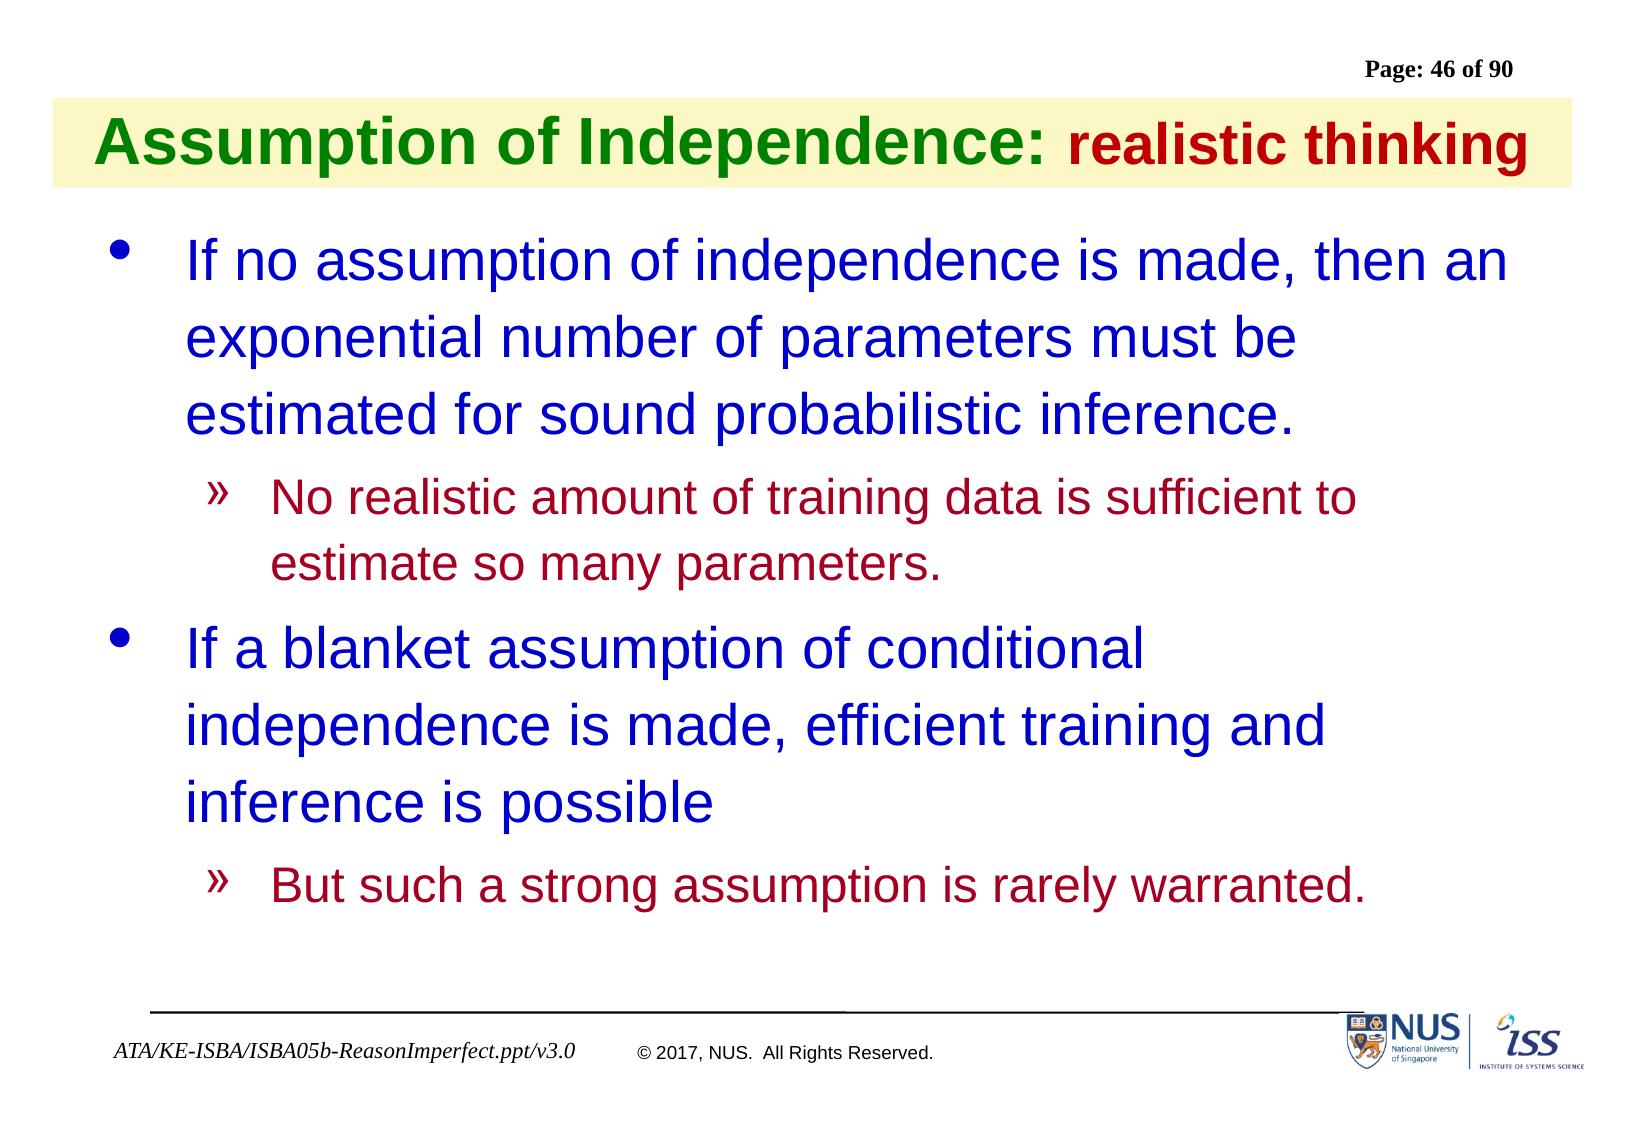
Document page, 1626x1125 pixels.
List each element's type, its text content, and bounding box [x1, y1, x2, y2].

list If no assumption of independence is made, then an exponential number of parameters must be estimated for sound probabilistic inference. No realistic amount of training data is sufficient to estimate so many parameters. If a blanket assumption of conditional independence is made, efficient training and inference is possible But such a strong assumption is rarely warranted. [95, 207, 1528, 963]
title Assumption of Independence: realistic thinking [52, 97, 1573, 188]
picture [1339, 1013, 1585, 1069]
